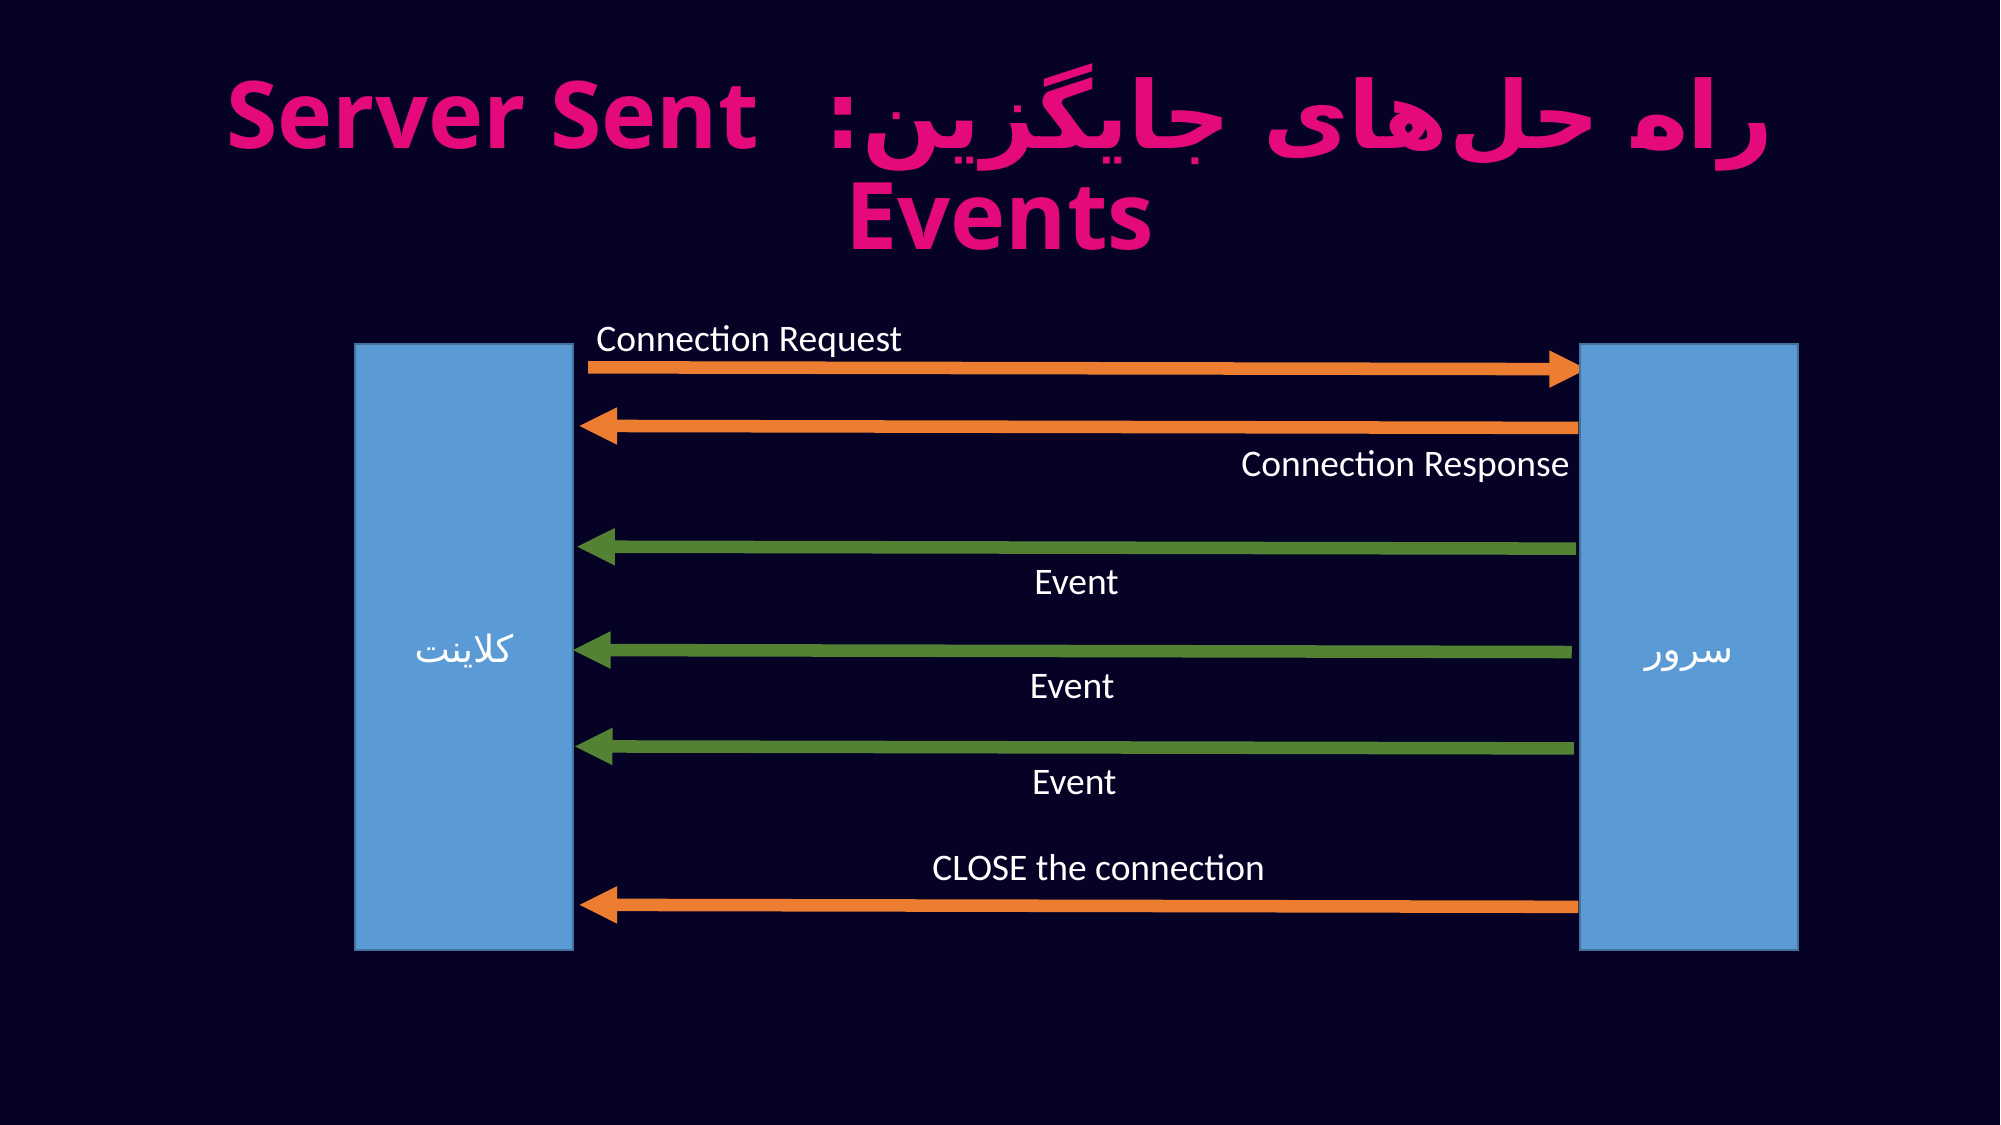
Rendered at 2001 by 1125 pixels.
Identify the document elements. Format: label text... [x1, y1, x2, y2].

text_box Event [1015, 658, 1130, 714]
text_box کلاینت [354, 343, 574, 951]
text_box CLOSE the connection [917, 835, 1281, 896]
text_box Event [1017, 754, 1132, 810]
text_box سرور [1579, 343, 1799, 951]
text_box Connection Request [581, 306, 918, 367]
text_box Connection Response [1226, 431, 1585, 492]
title راه حل‌های جایگزین: Server Sent Events [137, 59, 1863, 278]
text_box Event [1019, 554, 1134, 610]
